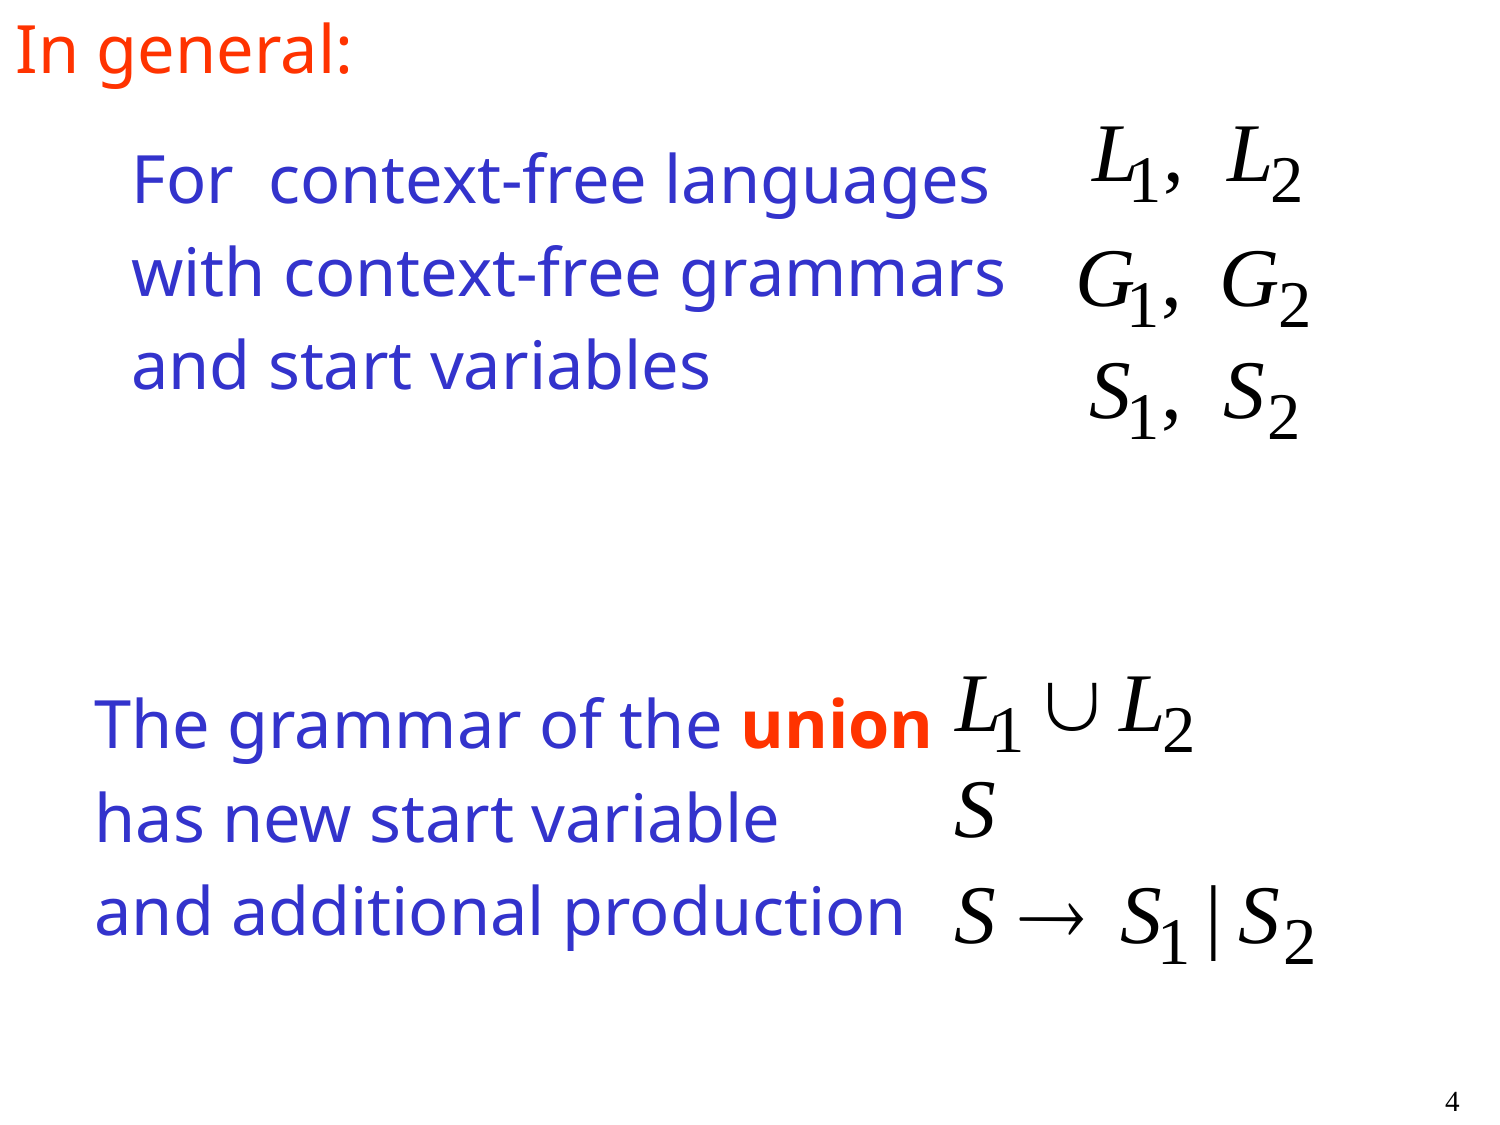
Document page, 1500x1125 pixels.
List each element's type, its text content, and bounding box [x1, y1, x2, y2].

text_box For context-free languages with context-free grammars and start variables [116, 129, 1022, 411]
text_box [949, 874, 1319, 969]
slide_number 4 [1162, 1074, 1475, 1125]
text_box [1085, 349, 1305, 444]
text_box In general: [0, 0, 369, 95]
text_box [949, 662, 1199, 757]
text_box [949, 774, 1005, 844]
text_box The grammar of the union has new start variable and additional production [79, 674, 1052, 957]
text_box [1087, 112, 1307, 207]
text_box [1074, 237, 1315, 332]
